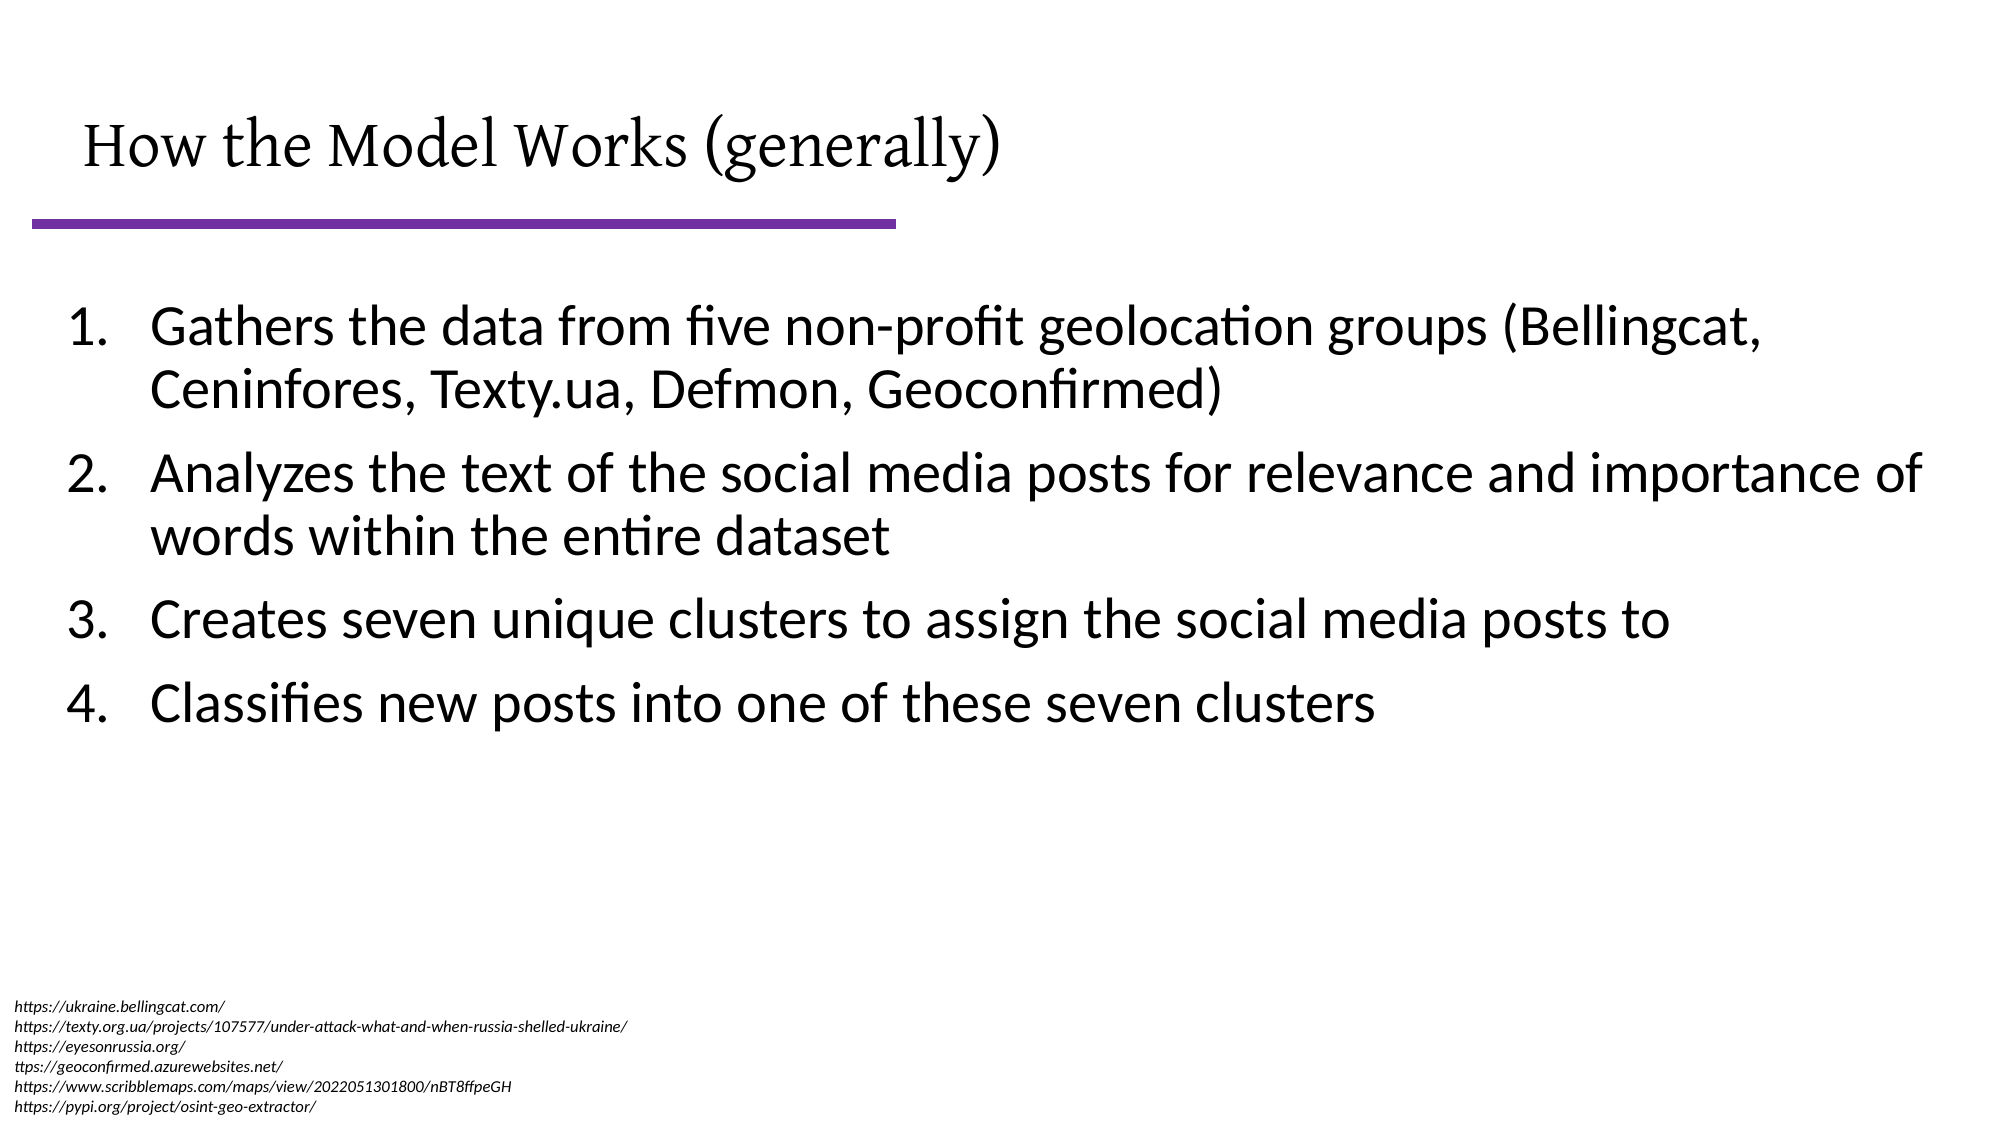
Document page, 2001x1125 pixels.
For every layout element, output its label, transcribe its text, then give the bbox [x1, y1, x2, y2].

title How the Model Works (generally) [69, 35, 1429, 254]
list Gathers the data from five non-profit geolocation groups (Bellingcat, Ceninfores, Texty.ua, Defmon, Geoconfirmed) Analyzes the text of the social media posts for relevance and importance of words within the entire dataset Creates seven unique clusters to assign the social media posts to Classifies new posts into one of these seven clusters [51, 288, 1956, 1002]
text_box https://ukraine.bellingcat.com/ https://texty.org.ua/projects/107577/under-attack-what-and-when-russia-shelled-ukraine/ https://eyesonrussia.org/ ttps://geoconfirmed.azurewebsites.net/ https://www.scribblemaps.com/maps/view/2022051301800/nBT8ffpeGH https://pypi.org/project/osint-geo-extractor/ [0, 988, 1000, 1124]
